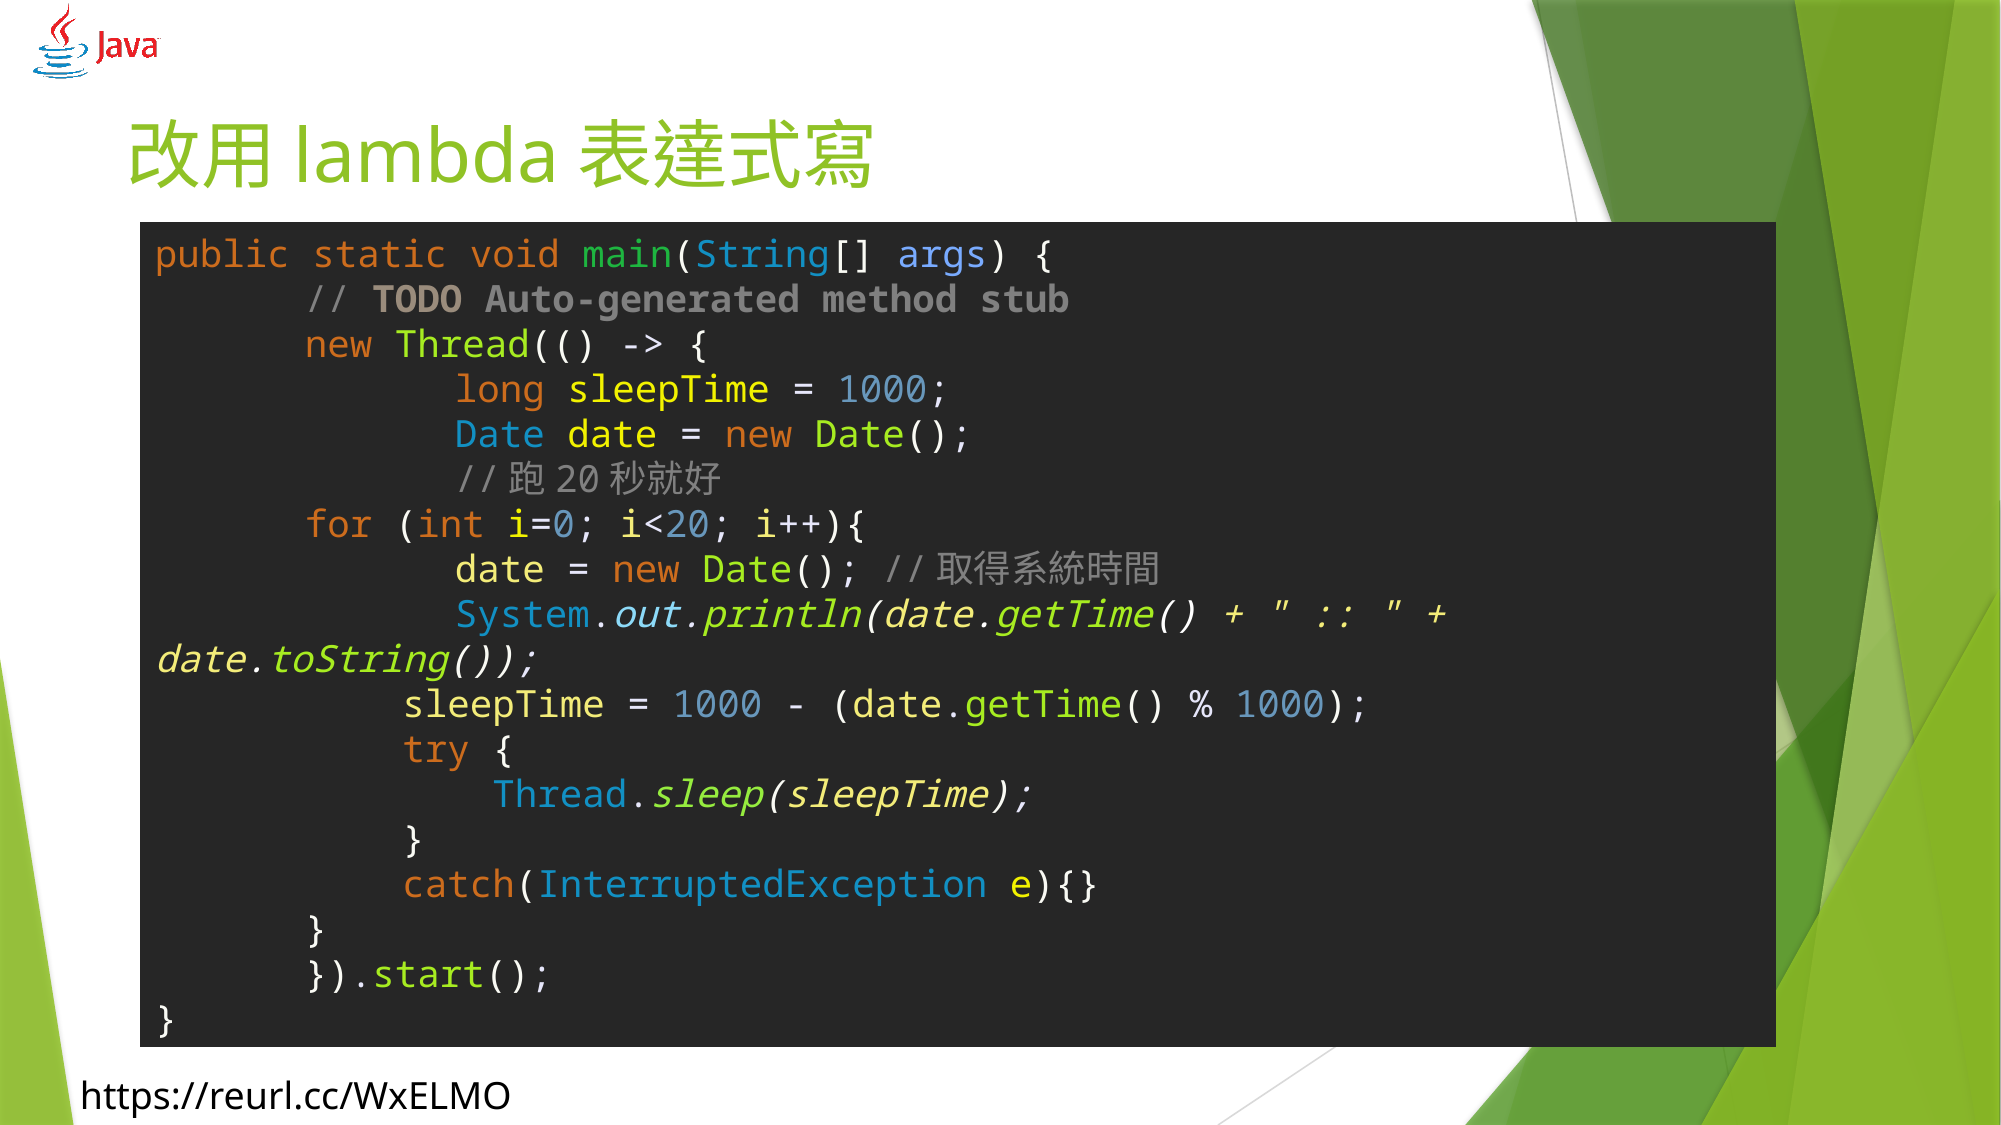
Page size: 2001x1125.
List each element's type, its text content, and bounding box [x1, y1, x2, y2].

text_box public static void main(String[] args) { // TODO Auto-generated method stub new Thread(() -> { long sleepTime = 1000; Date date = new Date(); //跑20秒就好 for (int i=0; i<20; i++){ date = new Date(); //取得系統時間 System.out.println(date.getTime() + " :: " + date.toString()); sleepTime = 1000 - (date.getTime() % 1000); try { Thread.sleep(sleepTime); } catch(InterruptedException e){} } }).start(); } [140, 222, 1776, 1047]
title 改用lambda表達式寫 [111, 99, 1522, 317]
picture [27, 1, 165, 79]
